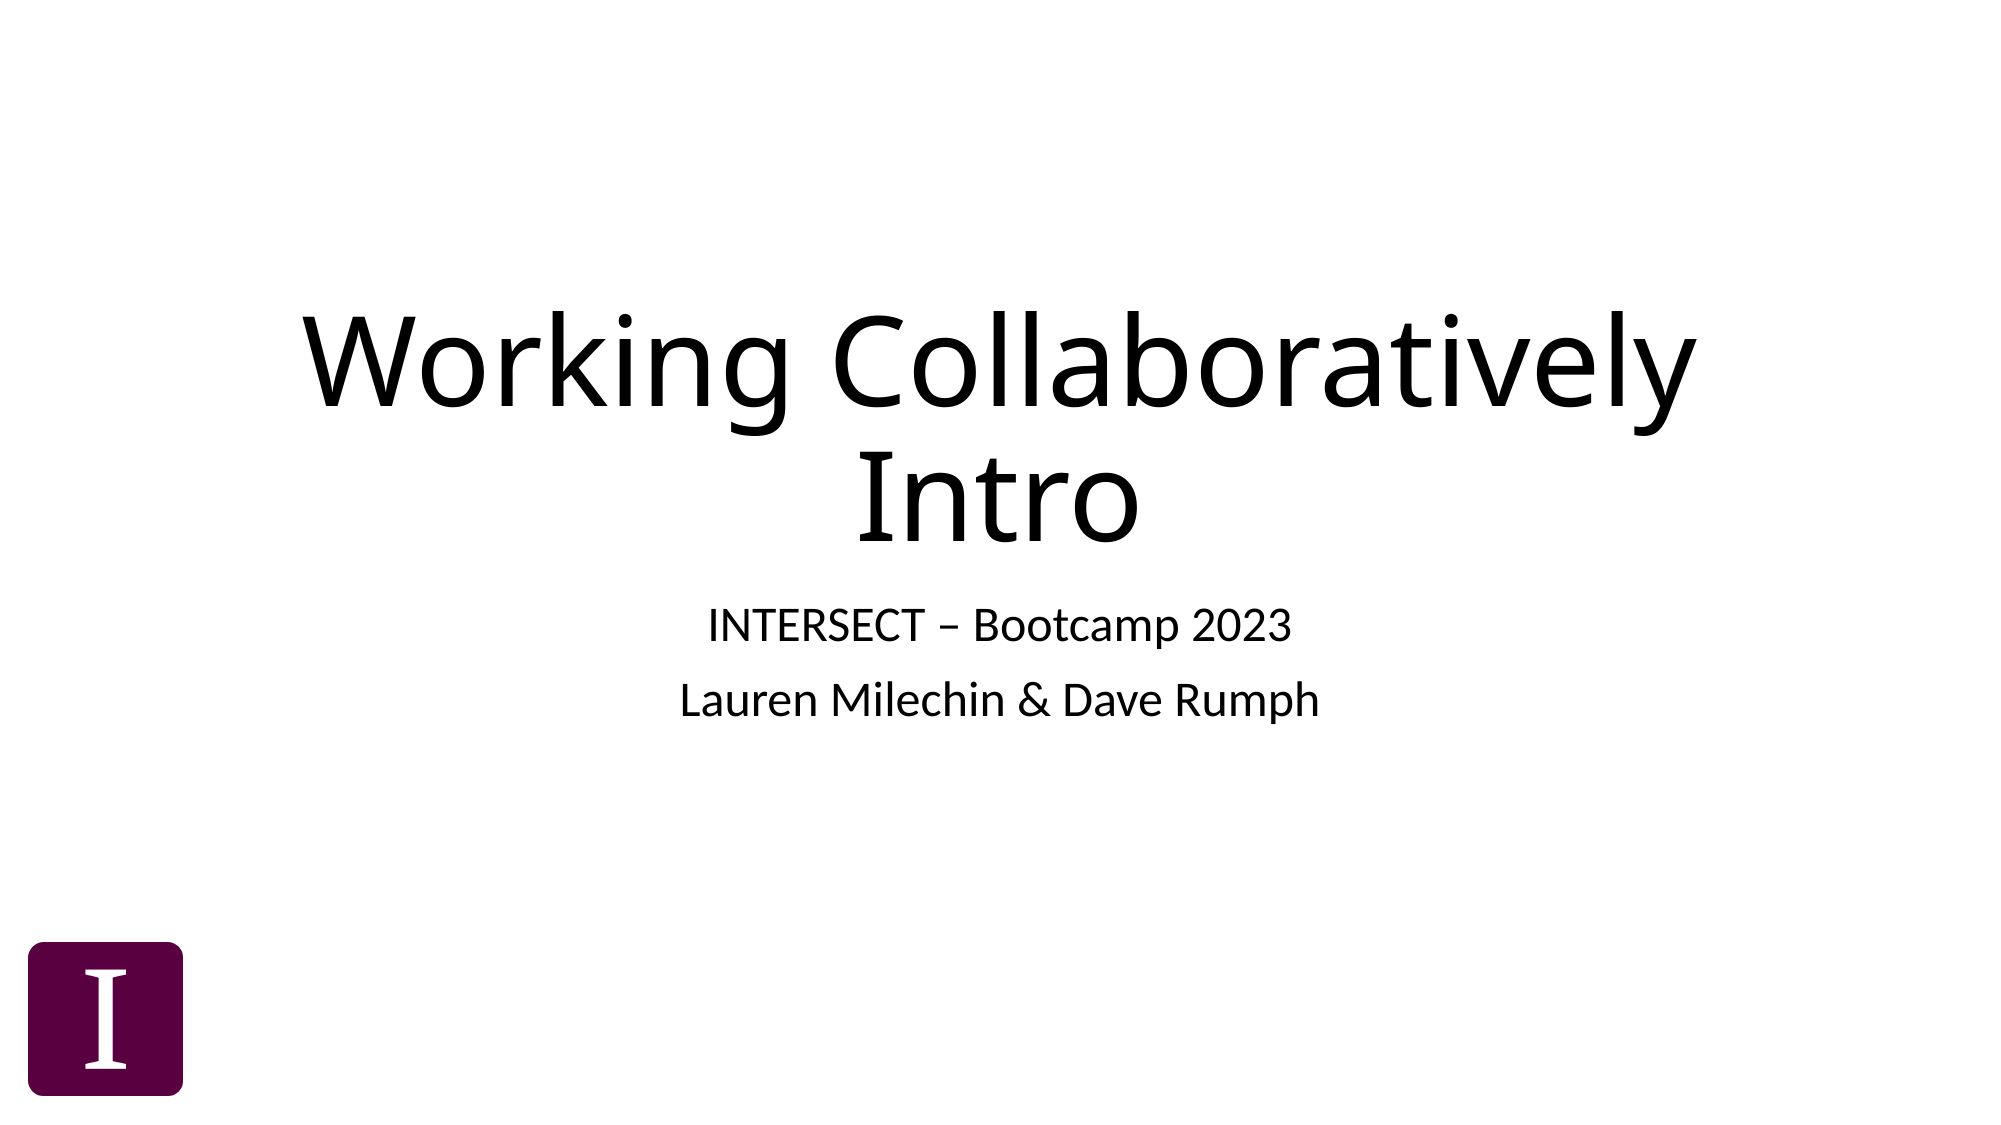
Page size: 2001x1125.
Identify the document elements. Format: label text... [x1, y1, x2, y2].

picture [28, 942, 183, 1096]
title Working Collaboratively Intro [249, 184, 1750, 576]
subtitle INTERSECT – Bootcamp 2023 Lauren Milechin & Dave Rumph [249, 590, 1750, 863]
